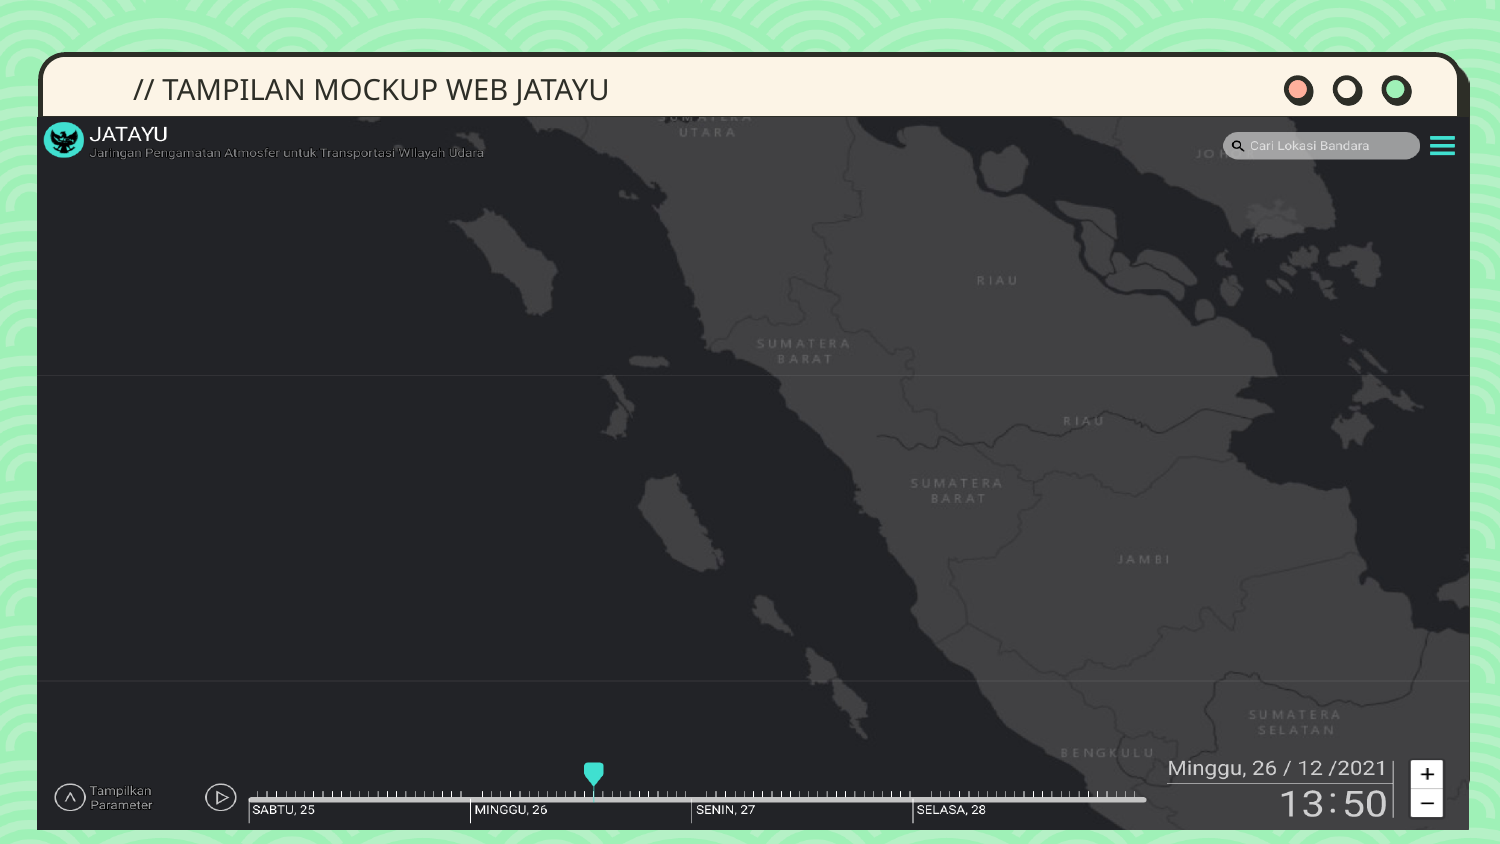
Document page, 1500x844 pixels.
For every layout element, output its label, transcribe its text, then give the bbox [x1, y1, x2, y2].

picture [0, 0, 1500, 844]
text_box // TAMPILAN MOCKUP WEB JATAYU [118, 61, 809, 115]
